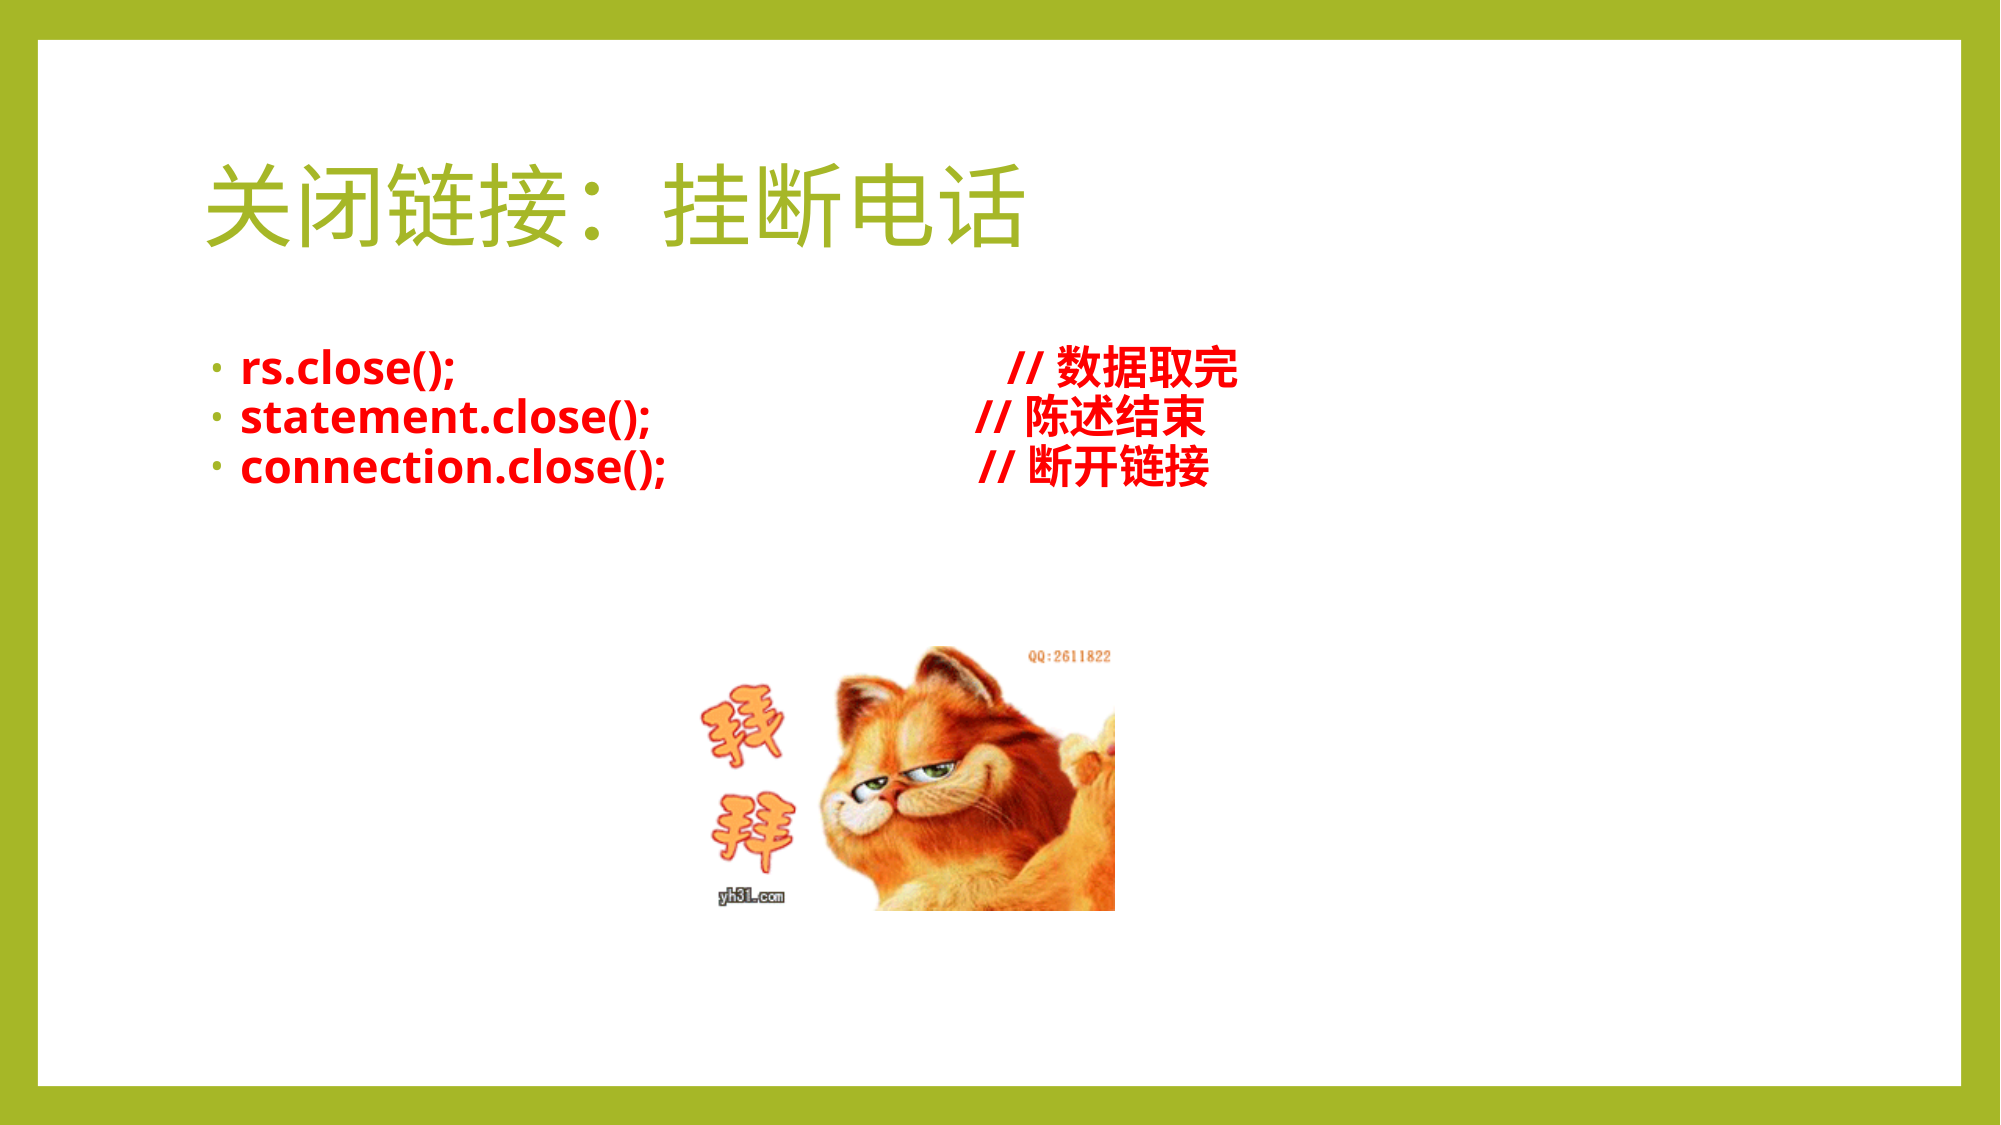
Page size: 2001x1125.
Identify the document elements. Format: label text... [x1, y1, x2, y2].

list rs.close(); //数据取完 statement.close(); //陈述结束 connection.close(); //断开链接 [187, 337, 1808, 1000]
title 关闭链接：挂断电话 [187, 99, 1808, 323]
picture [697, 646, 1115, 912]
